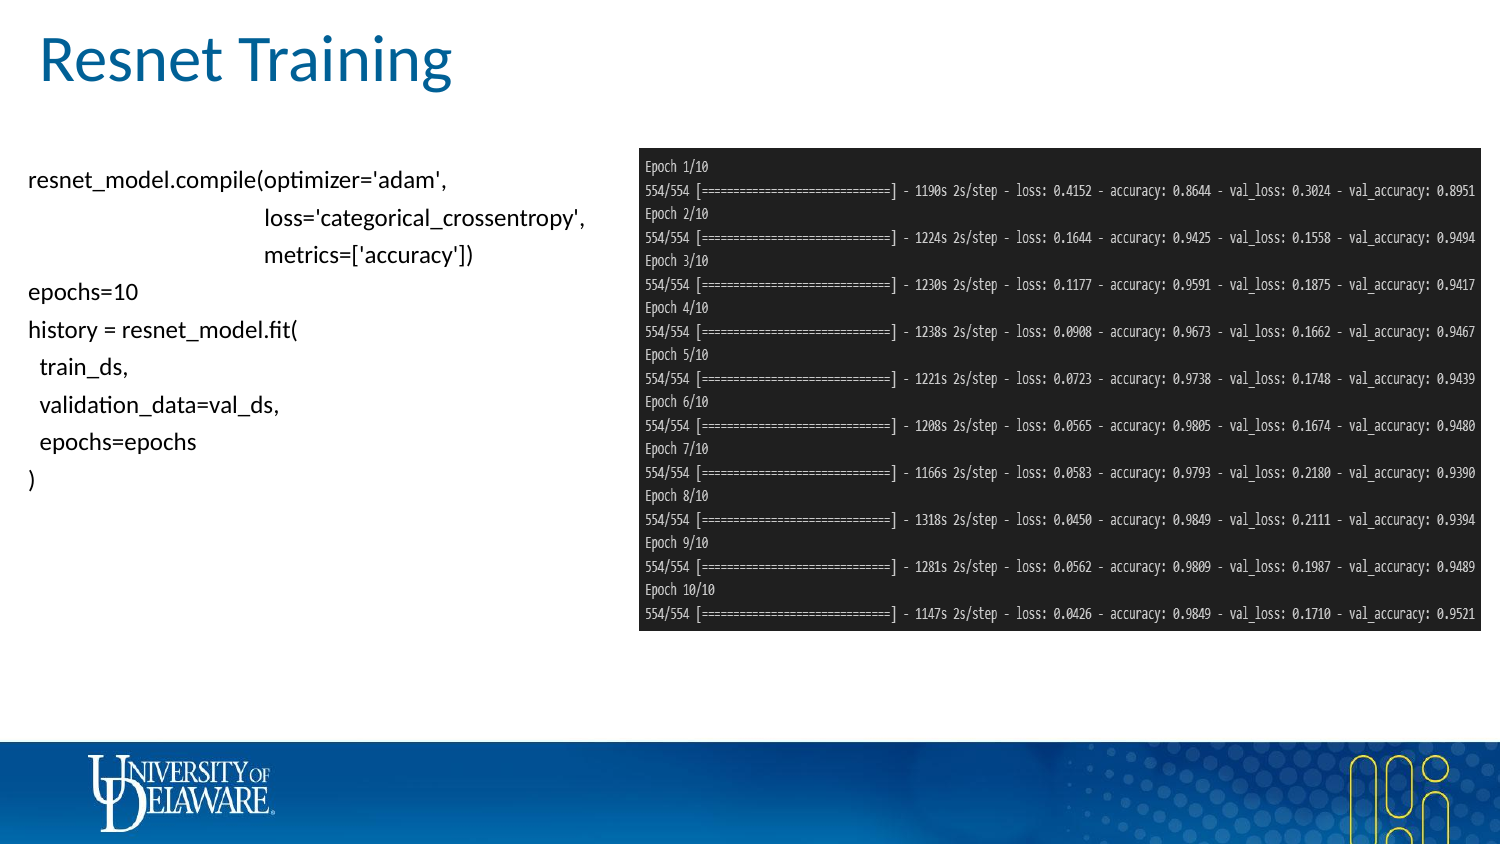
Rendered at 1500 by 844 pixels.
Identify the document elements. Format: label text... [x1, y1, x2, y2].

text_box Resnet Training [0, 0, 493, 110]
picture [0, 0, 1500, 844]
subtitle resnet_model.compile(optimizer='adam', loss='categorical_crossentropy', metrics=['accuracy']) epochs=10 history = resnet_model.fit( train_ds, validation_data=val_ds, epochs=epochs ) [13, 156, 634, 595]
